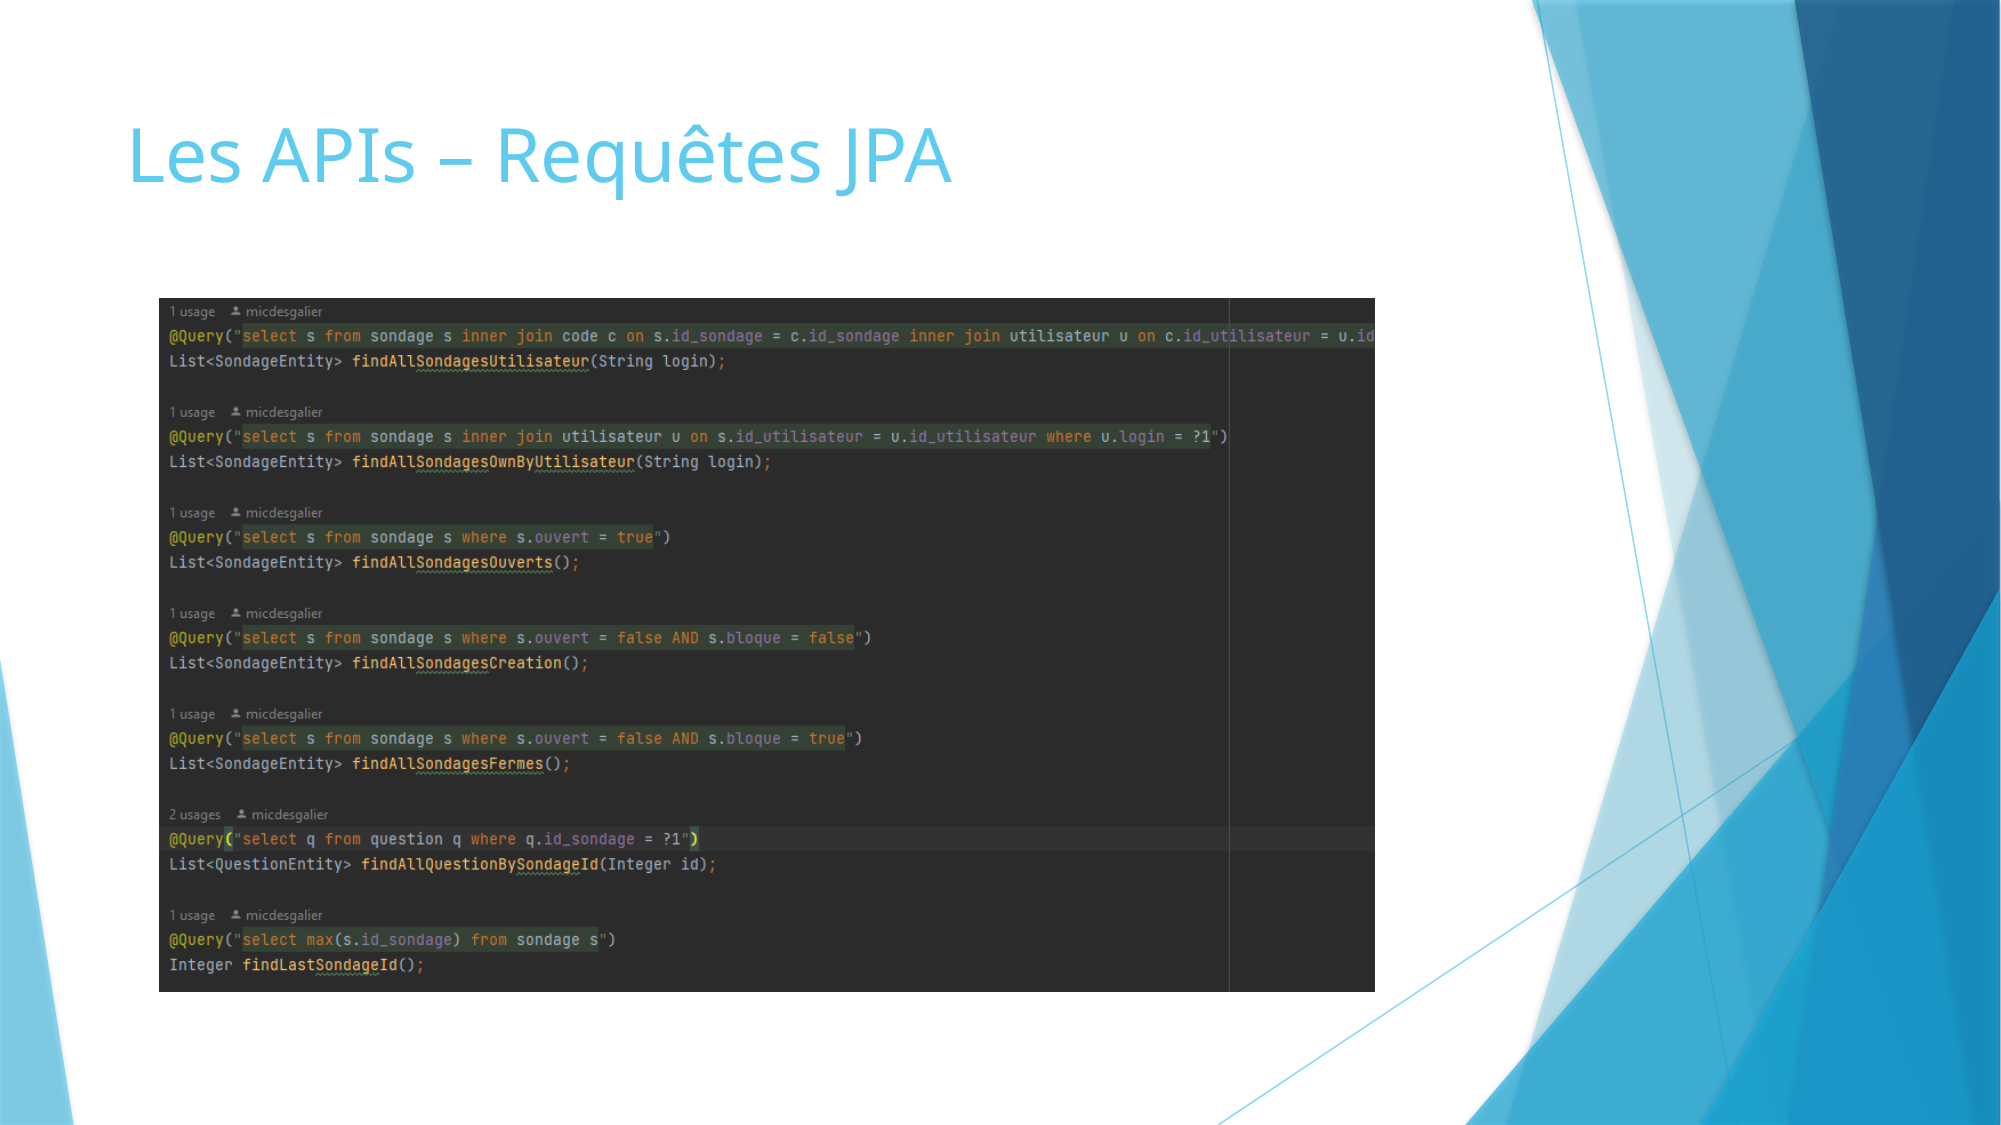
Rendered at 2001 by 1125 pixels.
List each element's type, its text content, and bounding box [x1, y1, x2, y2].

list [159, 297, 1376, 992]
title Les APIs – Requêtes JPA [111, 99, 1522, 317]
